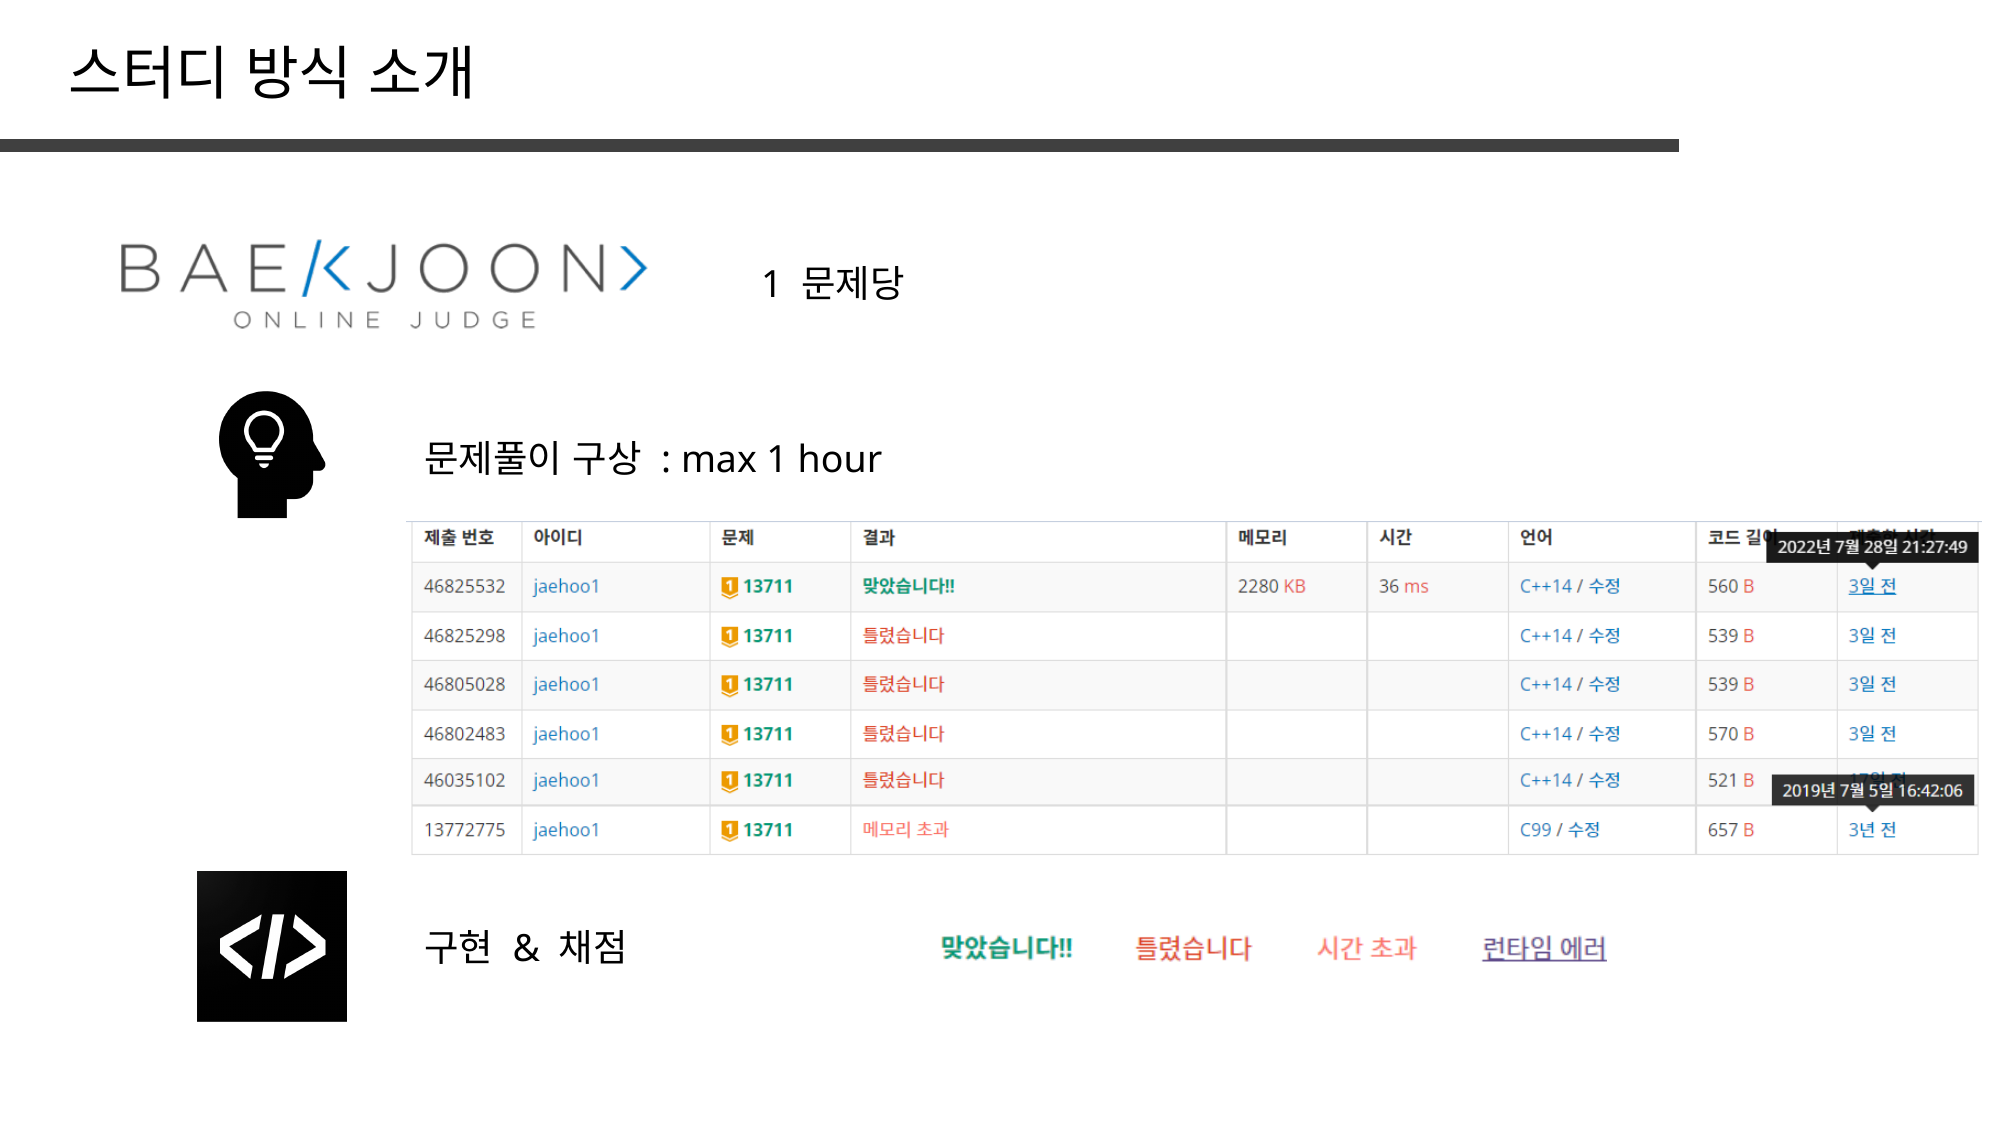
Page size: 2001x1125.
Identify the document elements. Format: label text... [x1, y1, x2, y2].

text_box 문제풀이 구상 : max 1 hour [409, 427, 974, 488]
picture [406, 521, 1982, 865]
picture [1478, 931, 1607, 965]
picture [102, 219, 667, 349]
picture [196, 382, 347, 533]
picture [196, 871, 347, 1022]
text_box 구현 & 채점 [409, 916, 974, 976]
text_box 스터디 방식 소개 [53, 29, 491, 114]
picture [1132, 923, 1256, 970]
picture [936, 926, 1073, 967]
text_box 1 문제당 [746, 252, 937, 312]
picture [1315, 928, 1419, 965]
